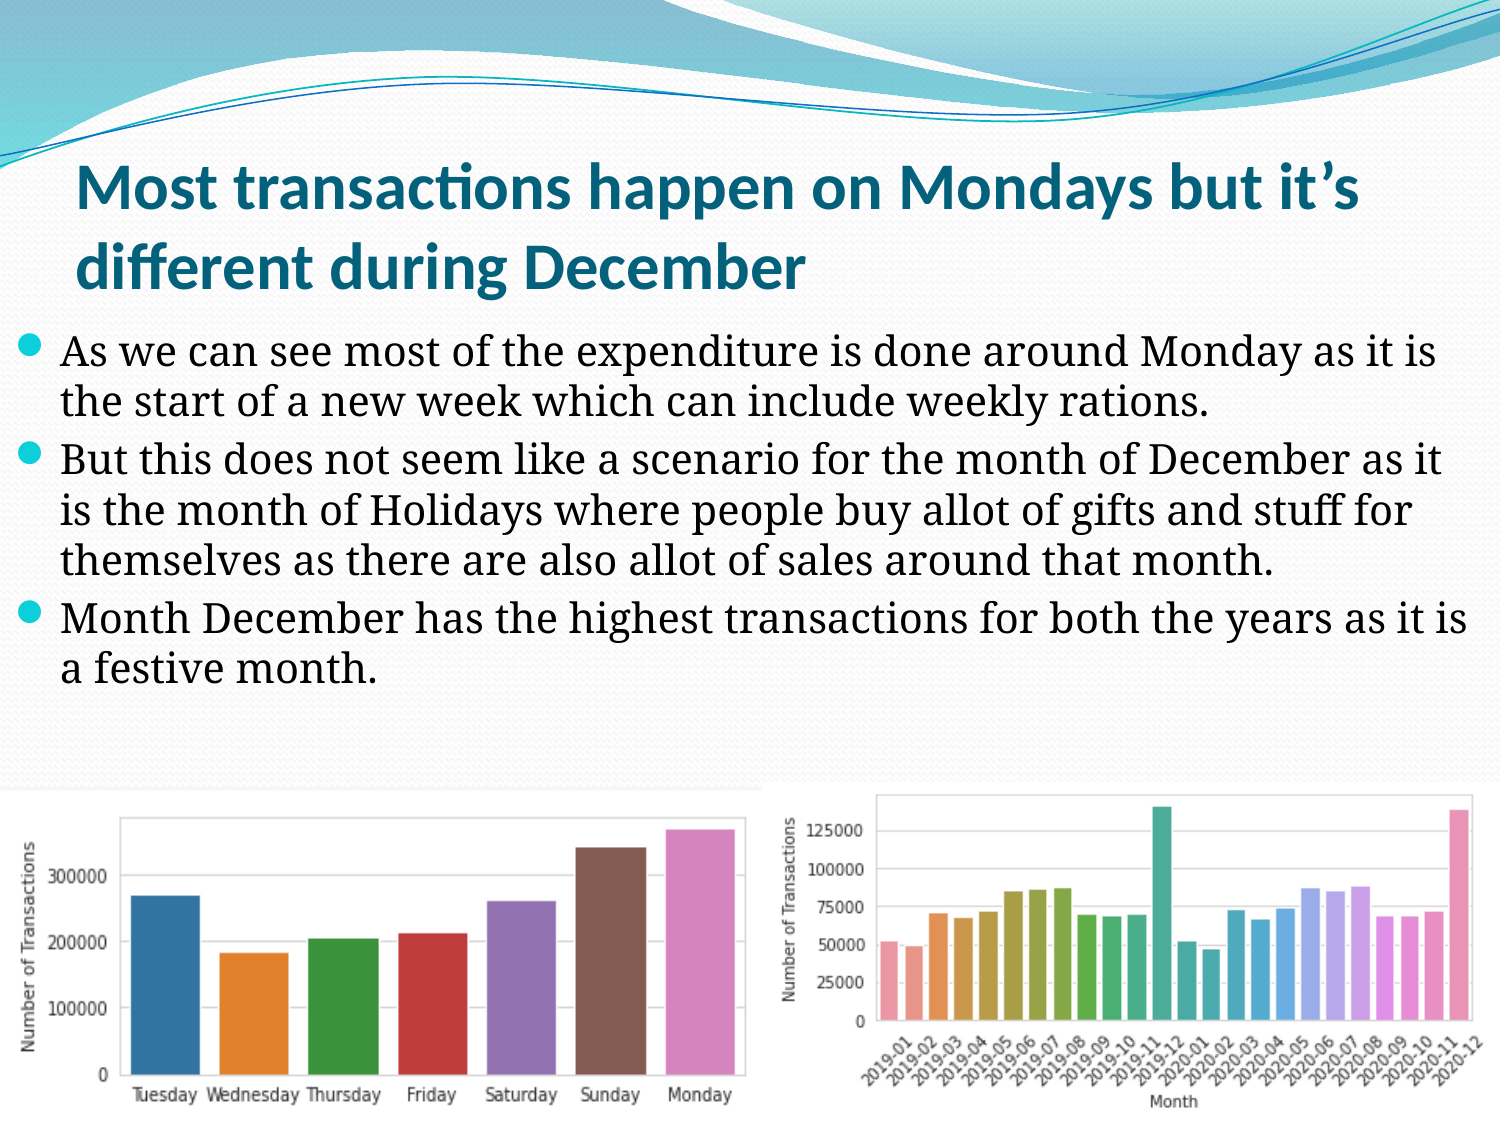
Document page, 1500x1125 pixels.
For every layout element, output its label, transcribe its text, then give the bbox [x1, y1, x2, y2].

list As we can see most of the expenditure is done around Monday as it is the start of a new week which can include weekly rations. But this does not seem like a scenario for the month of December as it is the month of Holidays where people buy allot of gifts and stuff for themselves as there are also allot of sales around that month. Month December has the highest transactions for both the years as it is a festive month. [0, 317, 1500, 775]
picture [762, 782, 1500, 1125]
picture [0, 787, 760, 1125]
title Most transactions happen on Mondays but it’s different during December [75, 115, 1425, 303]
